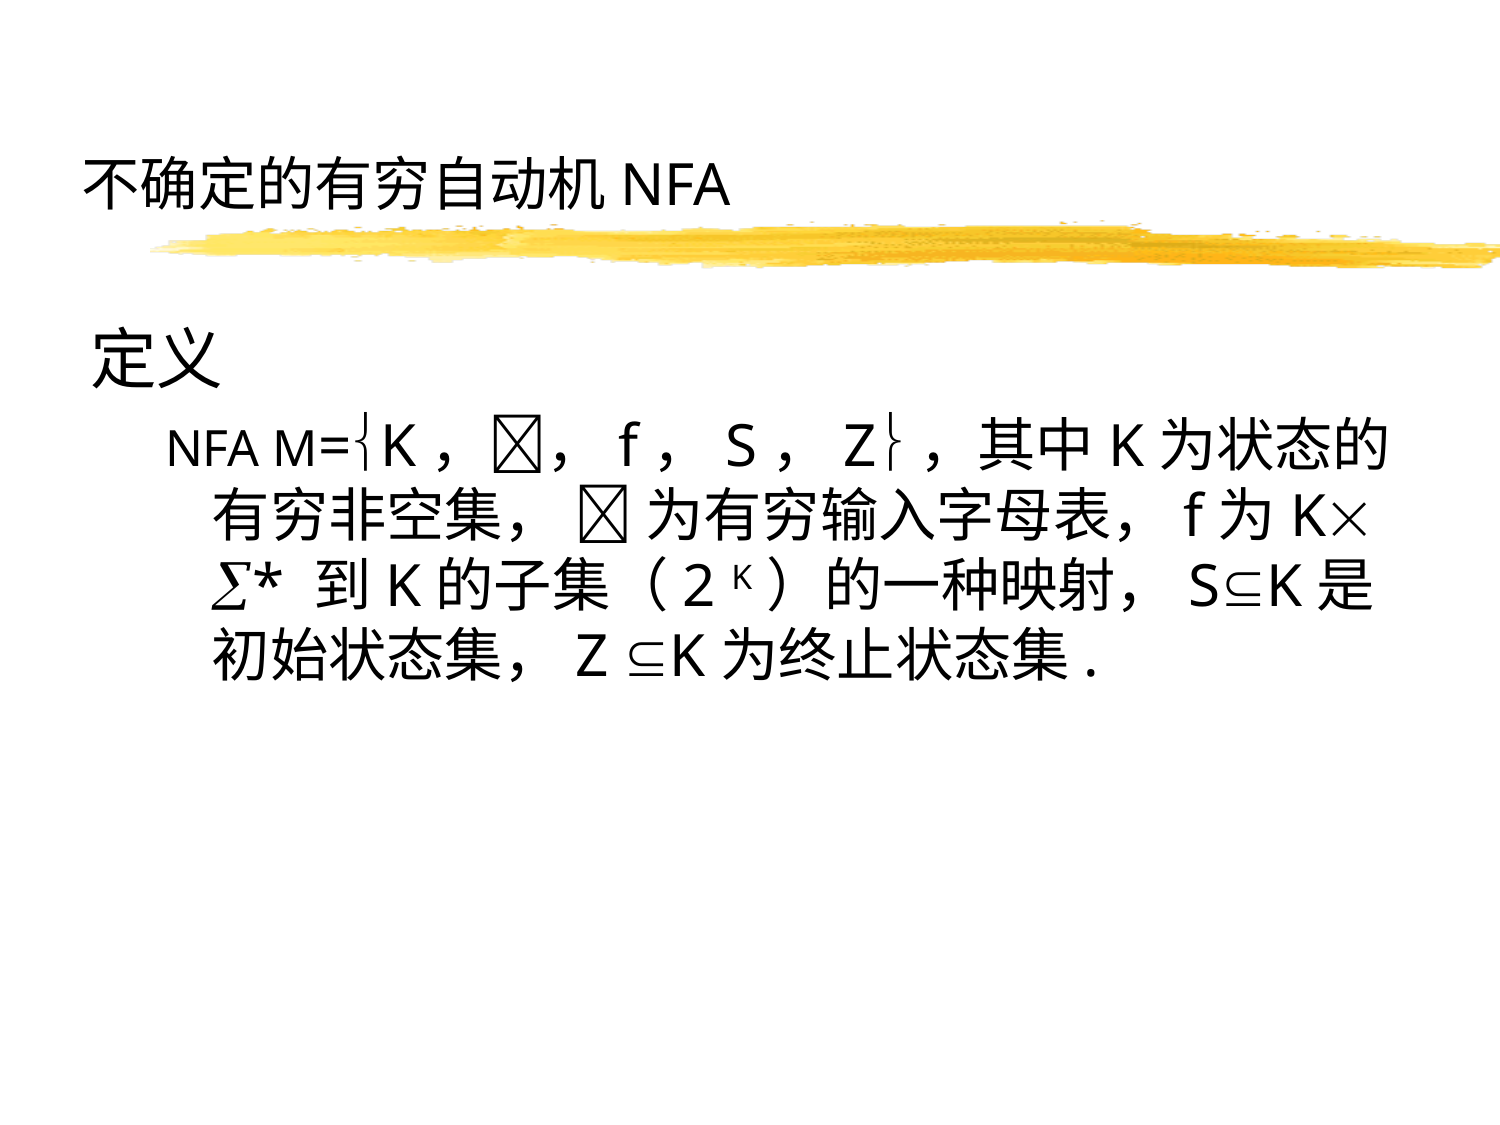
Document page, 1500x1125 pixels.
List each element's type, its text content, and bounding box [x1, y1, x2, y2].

picture [150, 215, 1500, 279]
list 定义 NFA M=K，，f，S，Z，其中K为状态的有穷非空集，  为有穷输入字母表，f为K * 到K的子集（2 K）的一种映射，SK是初始状态集，Z K为终止状态集. [74, 309, 1417, 994]
title 不确定的有穷自动机NFA [66, 37, 1342, 226]
